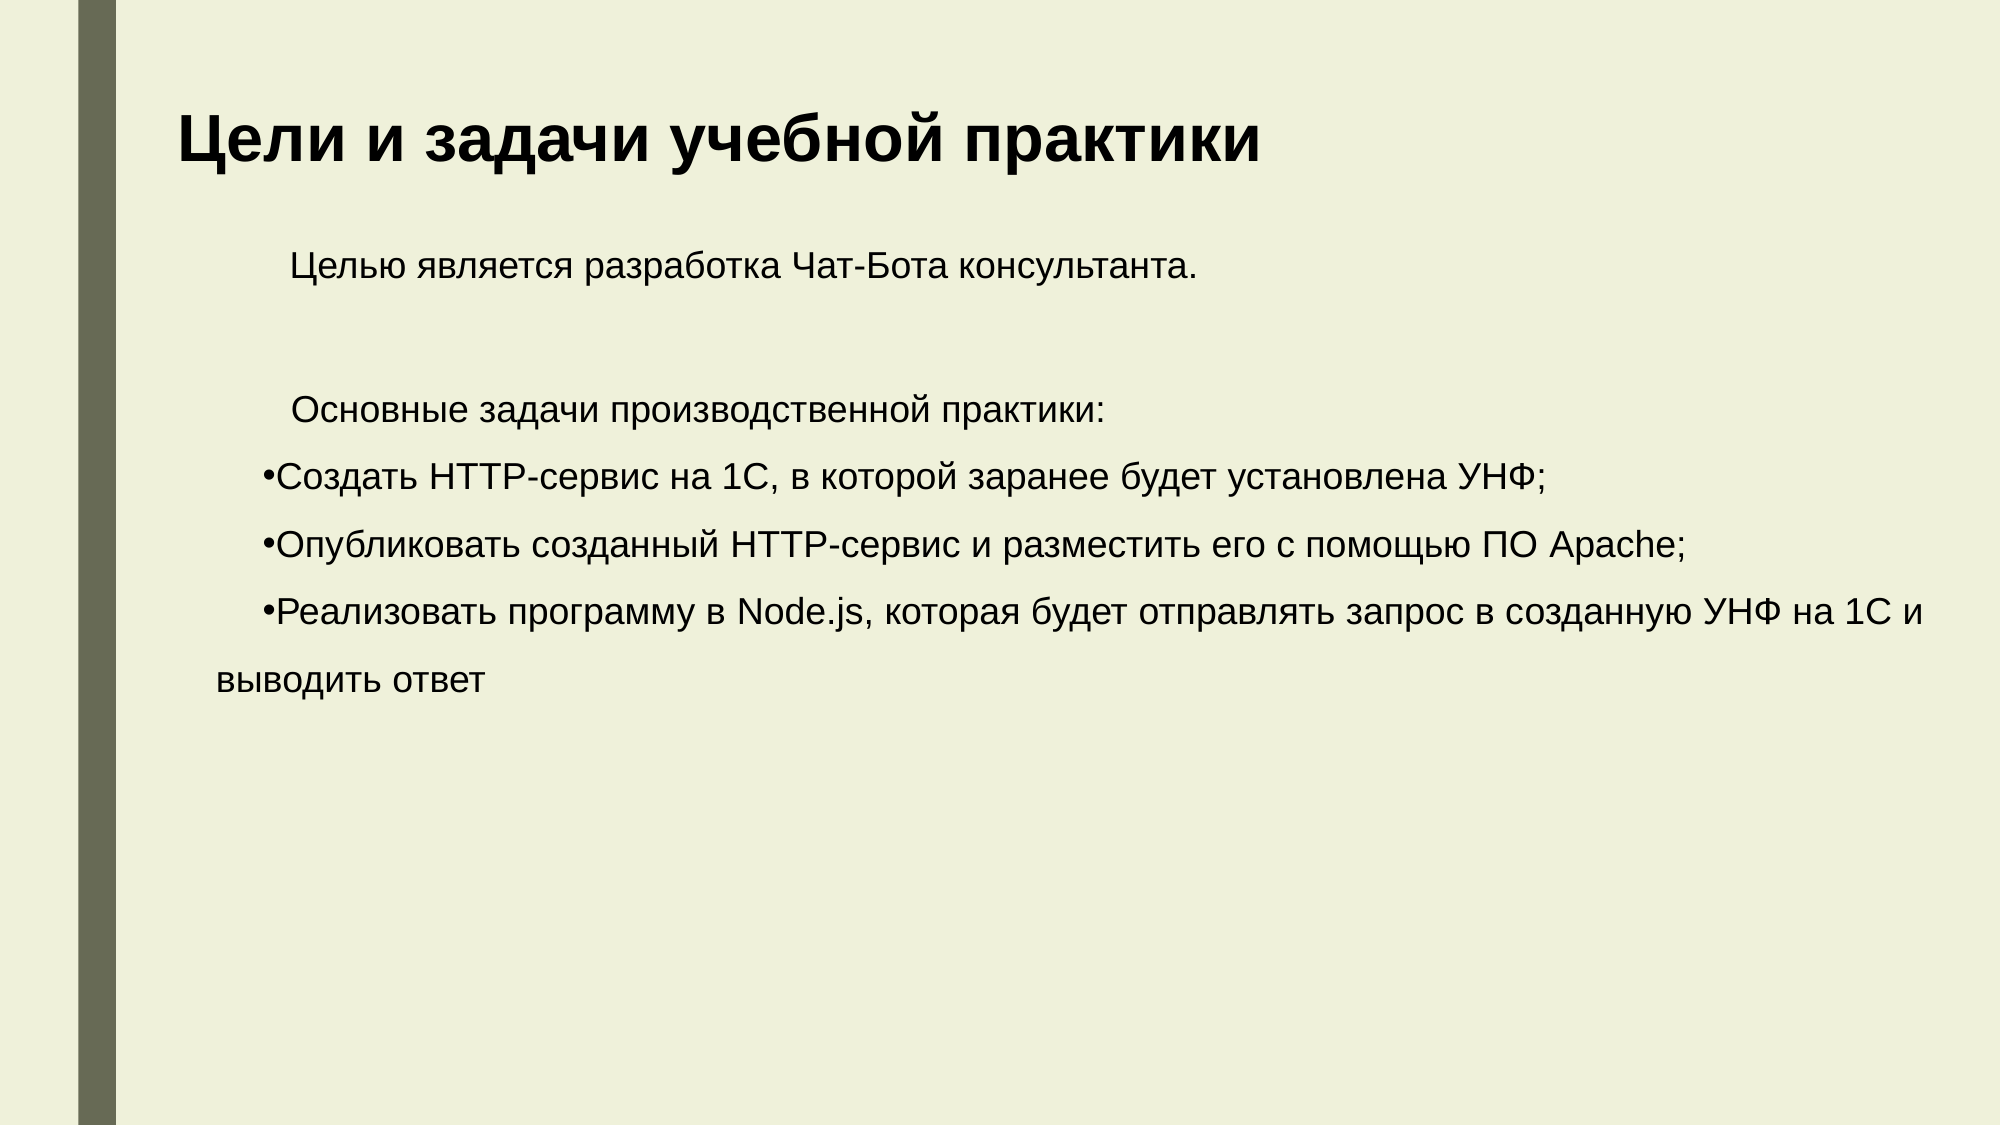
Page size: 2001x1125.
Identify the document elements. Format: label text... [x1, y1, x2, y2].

text_box Целью является разработка Чат-Бота консультанта. [201, 211, 1940, 294]
text_box Основные задачи производственной практики: Создать HTTP-сервис на 1С, в которой заранее будет установлена УНФ; Опубликовать созданный HTTP-сервис и разместить его с помощью ПО Apache; Реализовать программу в Node.js, которая будет отправлять запрос в созданную УНФ на 1С и выводить ответ [201, 354, 1940, 708]
text_box Цели и задачи учебной практики [162, 87, 1279, 182]
